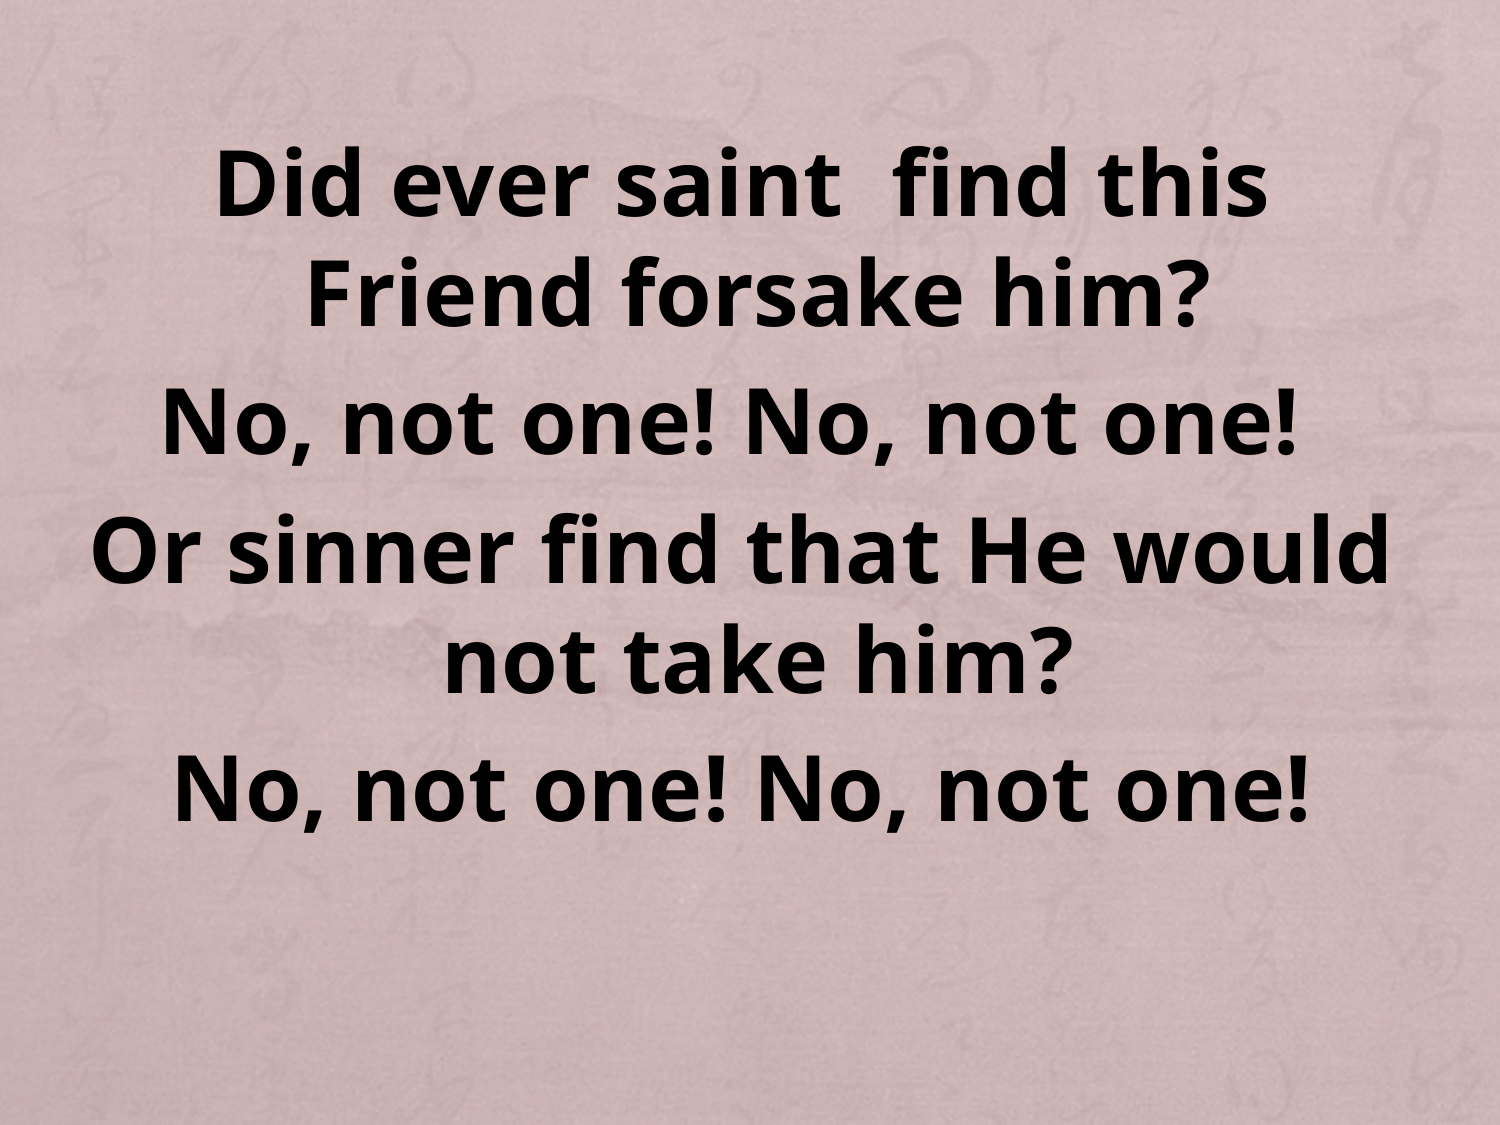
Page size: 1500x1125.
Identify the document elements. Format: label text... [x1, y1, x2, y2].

list Did ever saint find this Friend forsake him? No, not one! No, not one! Or sinner find that He would not take him? No, not one! No, not one! [58, 117, 1425, 1038]
